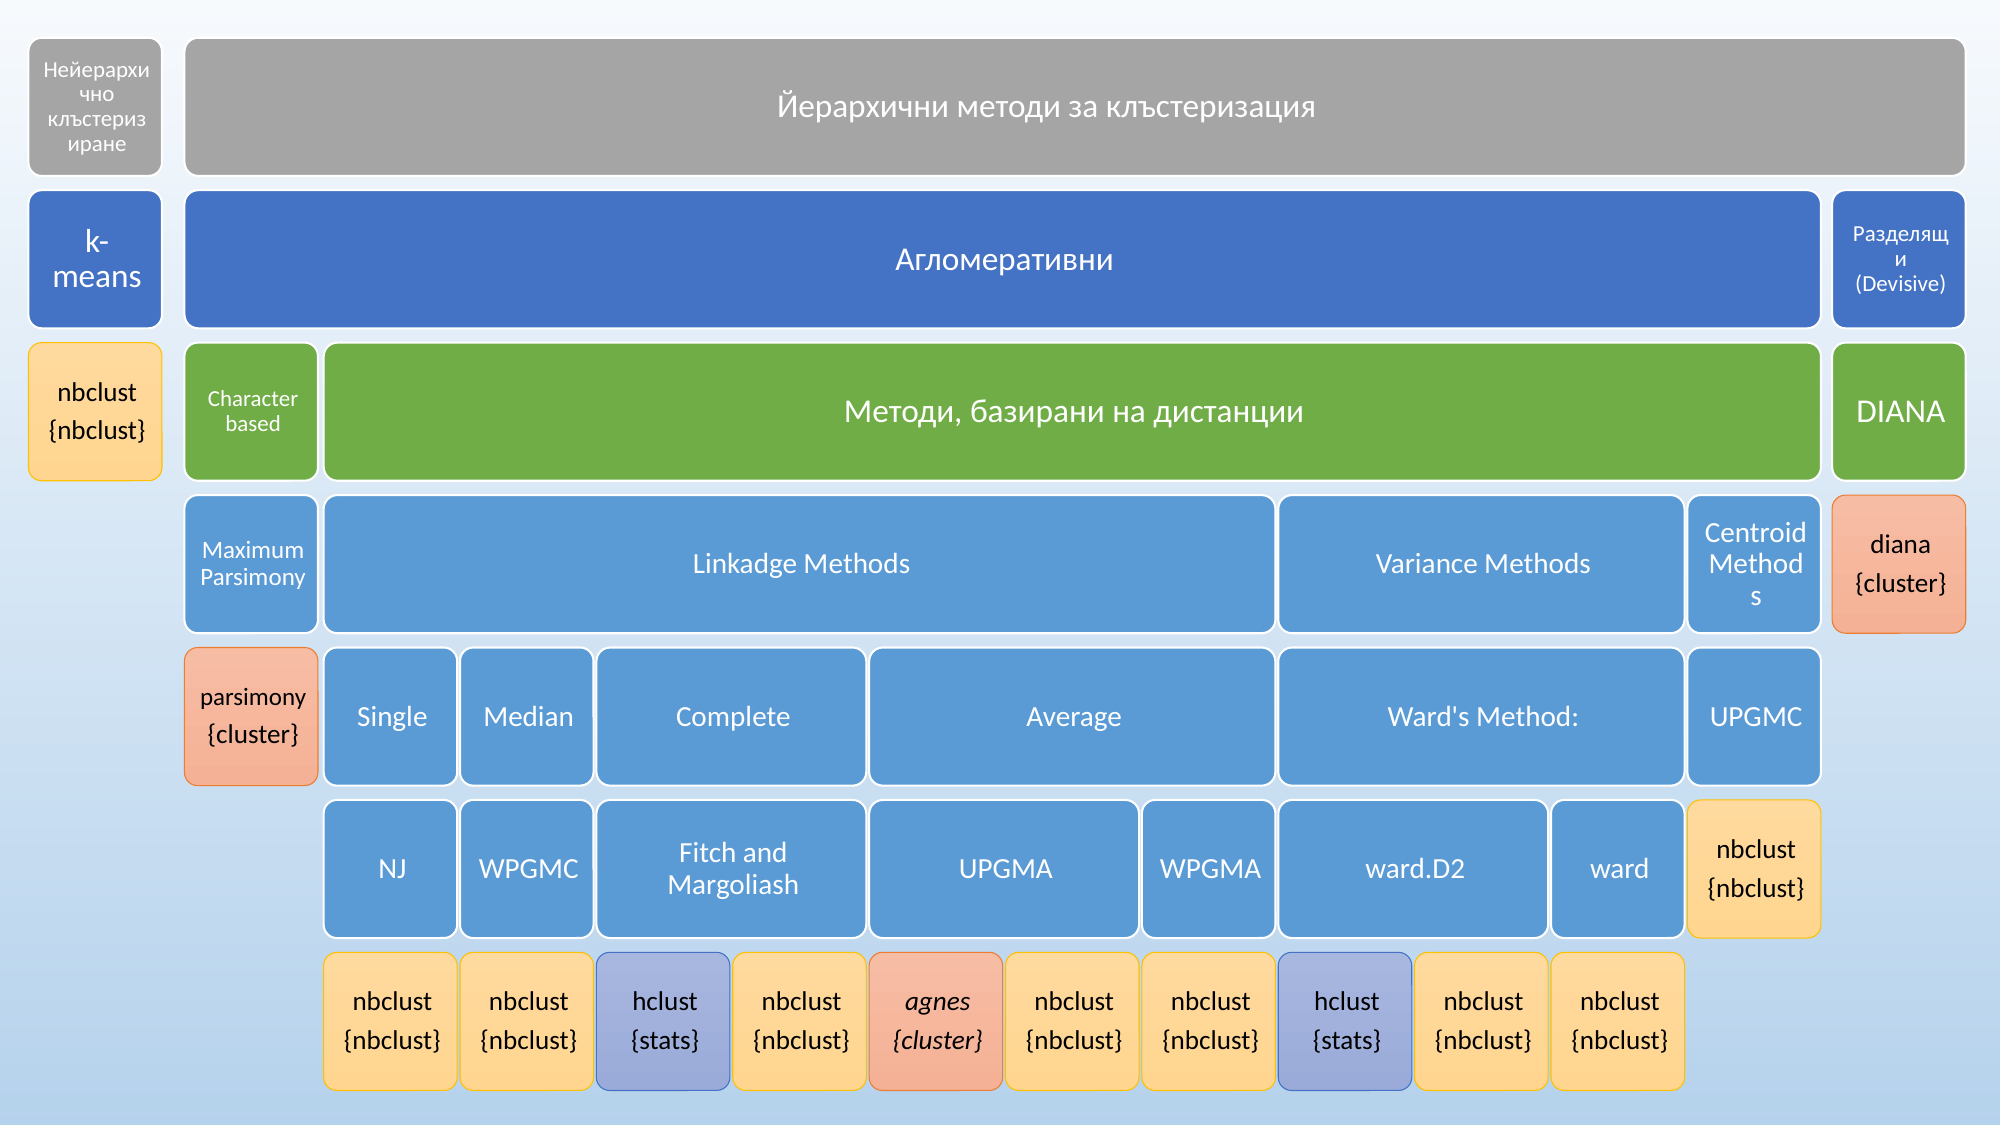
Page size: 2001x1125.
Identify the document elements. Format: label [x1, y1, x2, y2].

list [27, 37, 1968, 1092]
